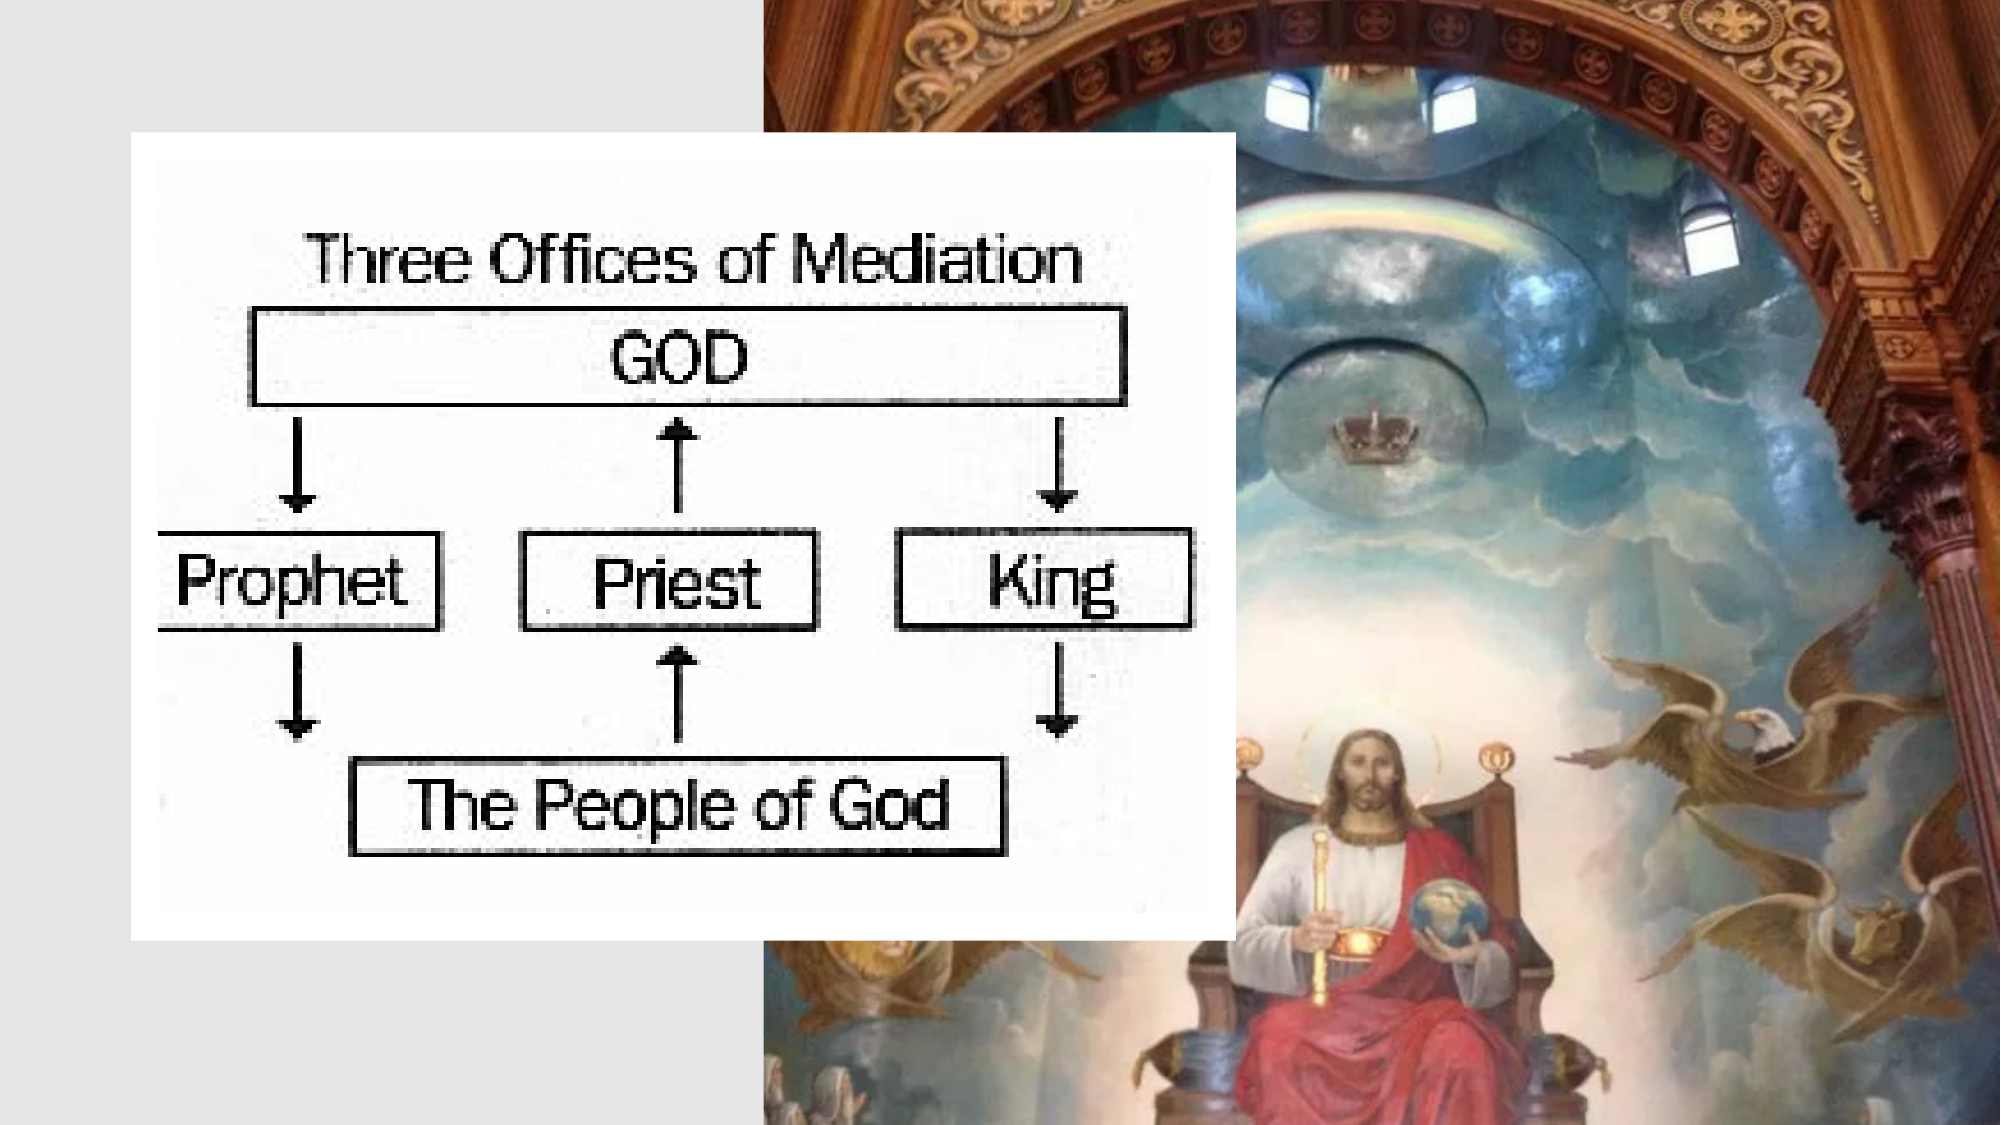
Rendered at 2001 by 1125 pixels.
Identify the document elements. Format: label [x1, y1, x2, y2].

text_box [130, 131, 763, 942]
picture [157, 0, 2000, 1125]
